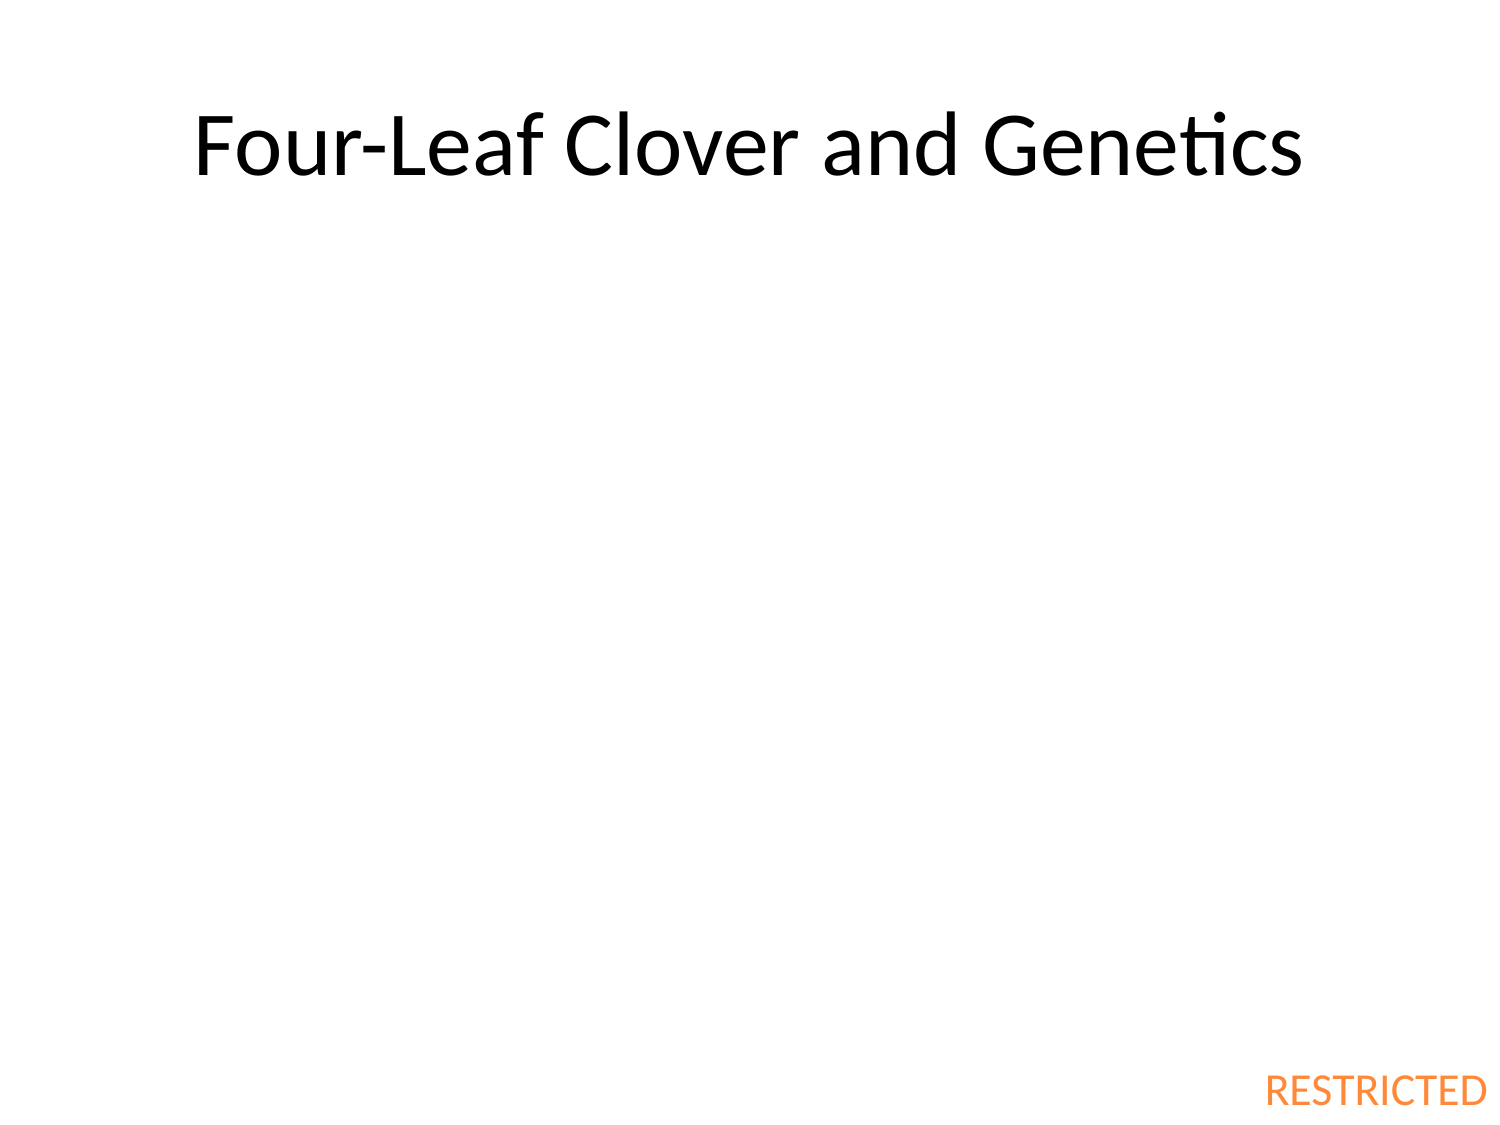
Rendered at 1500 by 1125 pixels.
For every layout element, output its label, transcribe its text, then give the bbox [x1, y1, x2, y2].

title Four-Leaf Clover and Genetics [75, 45, 1425, 233]
